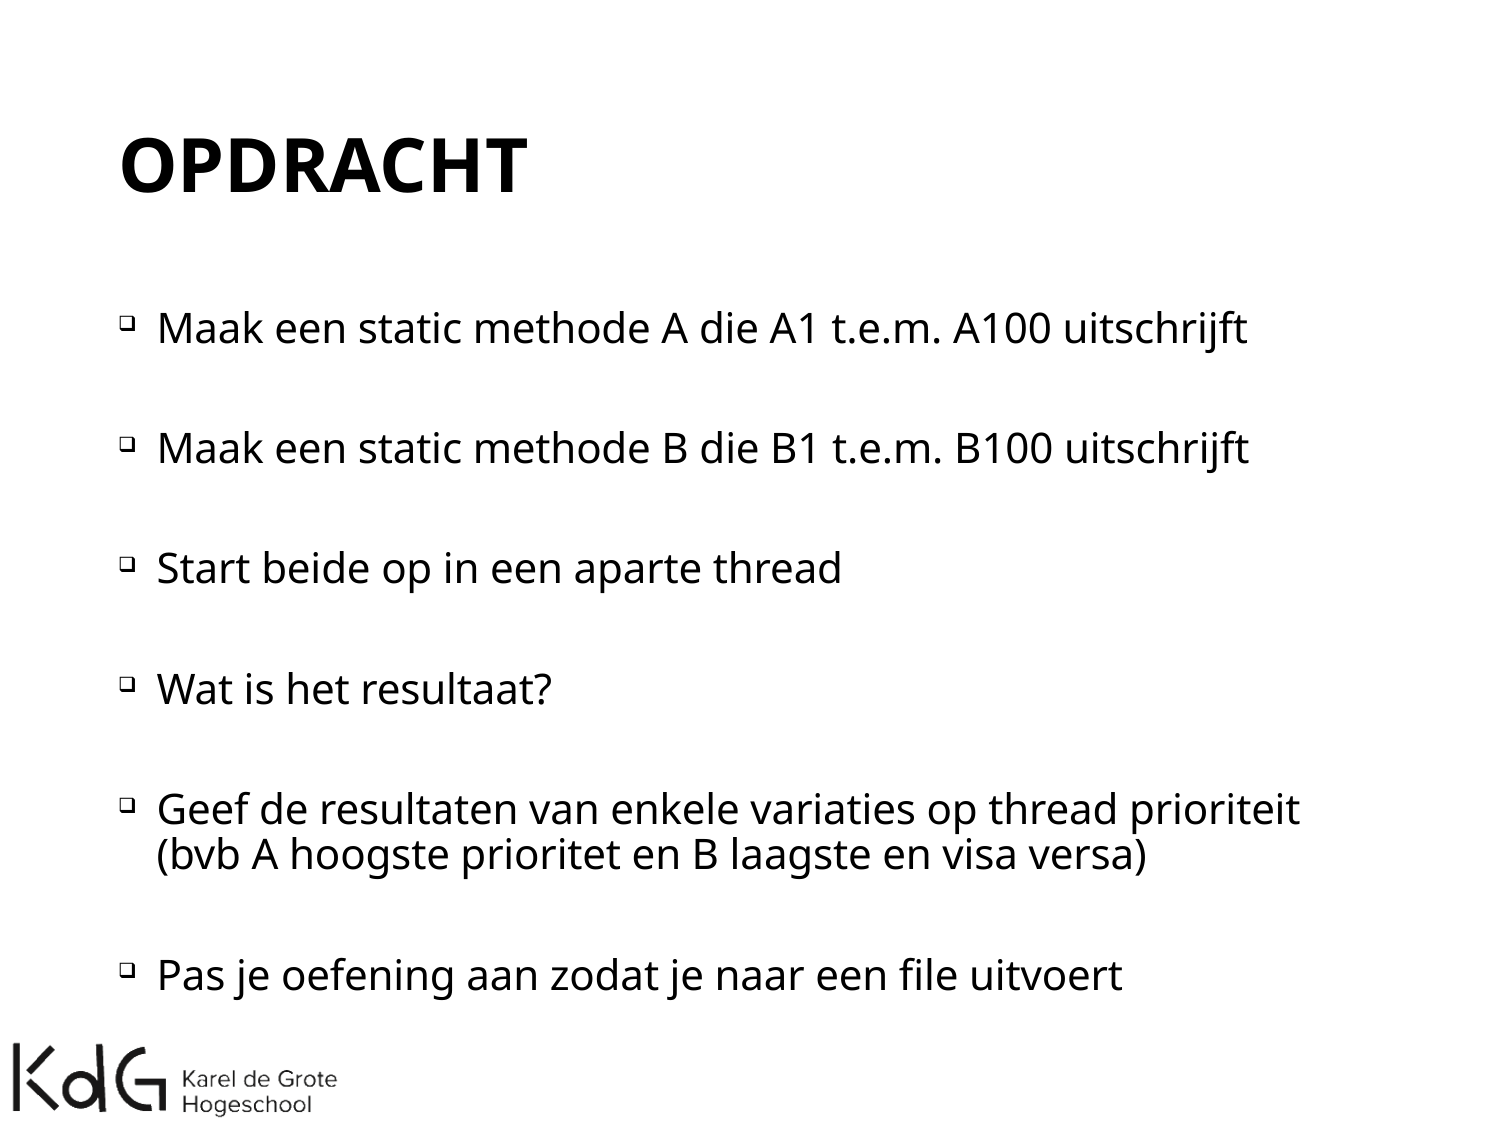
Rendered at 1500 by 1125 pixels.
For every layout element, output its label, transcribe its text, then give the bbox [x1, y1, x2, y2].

picture [0, 997, 383, 1125]
title OPDRACHT [103, 59, 1397, 278]
list Maak een static methode A die A1 t.e.m. A100 uitschrijft Maak een static methode B die B1 t.e.m. B100 uitschrijft Start beide op in een aparte thread Wat is het resultaat? Geef de resultaten van enkele variaties op thread prioriteit (bvb A hoogste prioritet en B laagste en visa versa) Pas je oefening aan zodat je naar een file uitvoert [103, 299, 1397, 1014]
